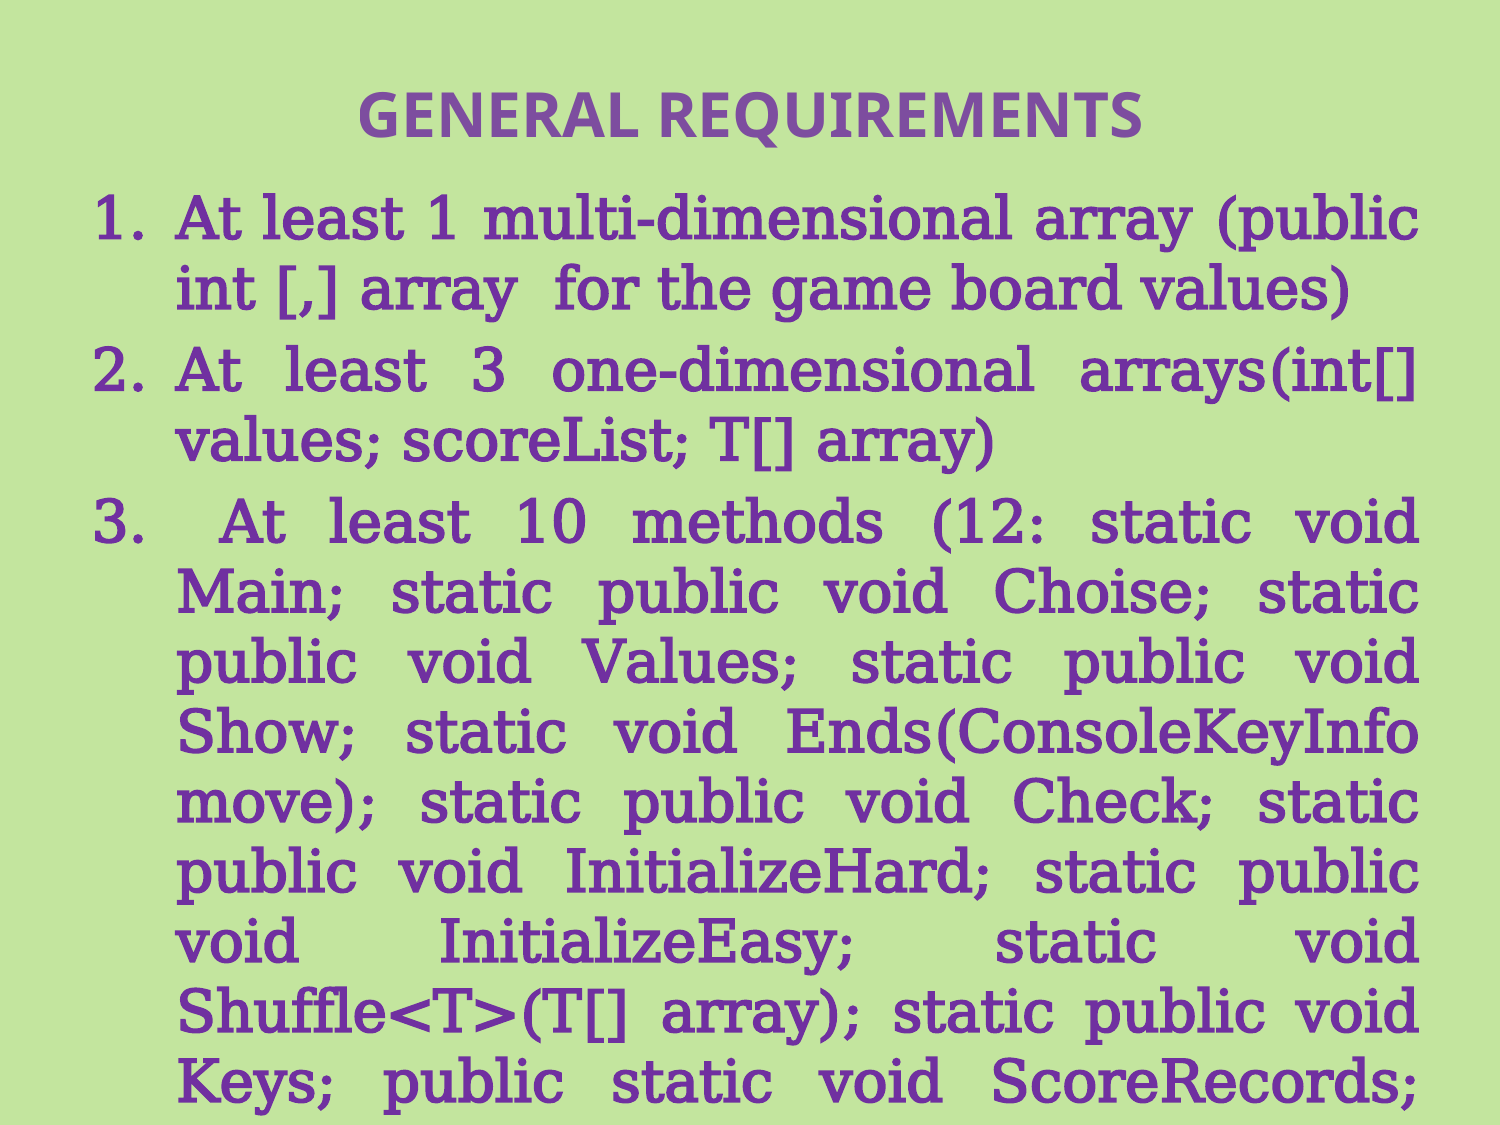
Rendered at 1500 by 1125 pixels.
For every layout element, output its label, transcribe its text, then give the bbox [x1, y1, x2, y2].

list At least 1 multi-dimensional array (public int [,] array for the game board values) At least 3 one-dimensional arrays(int[] values; scoreList; T[] array) At least 10 methods (12: static void Main; static public void Choise; static public void Values; static public void Show; static void Ends(ConsoleKeyInfo move); static public void Check; static public void InitializeHard; static public void InitializeEasy; static void Shuffle<T>(T[] array); static public void Keys; public static void ScoreRecords; public static void PrintScores ) [76, 172, 1436, 916]
title GENERAL REQUIREMENTS [75, 66, 1425, 233]
